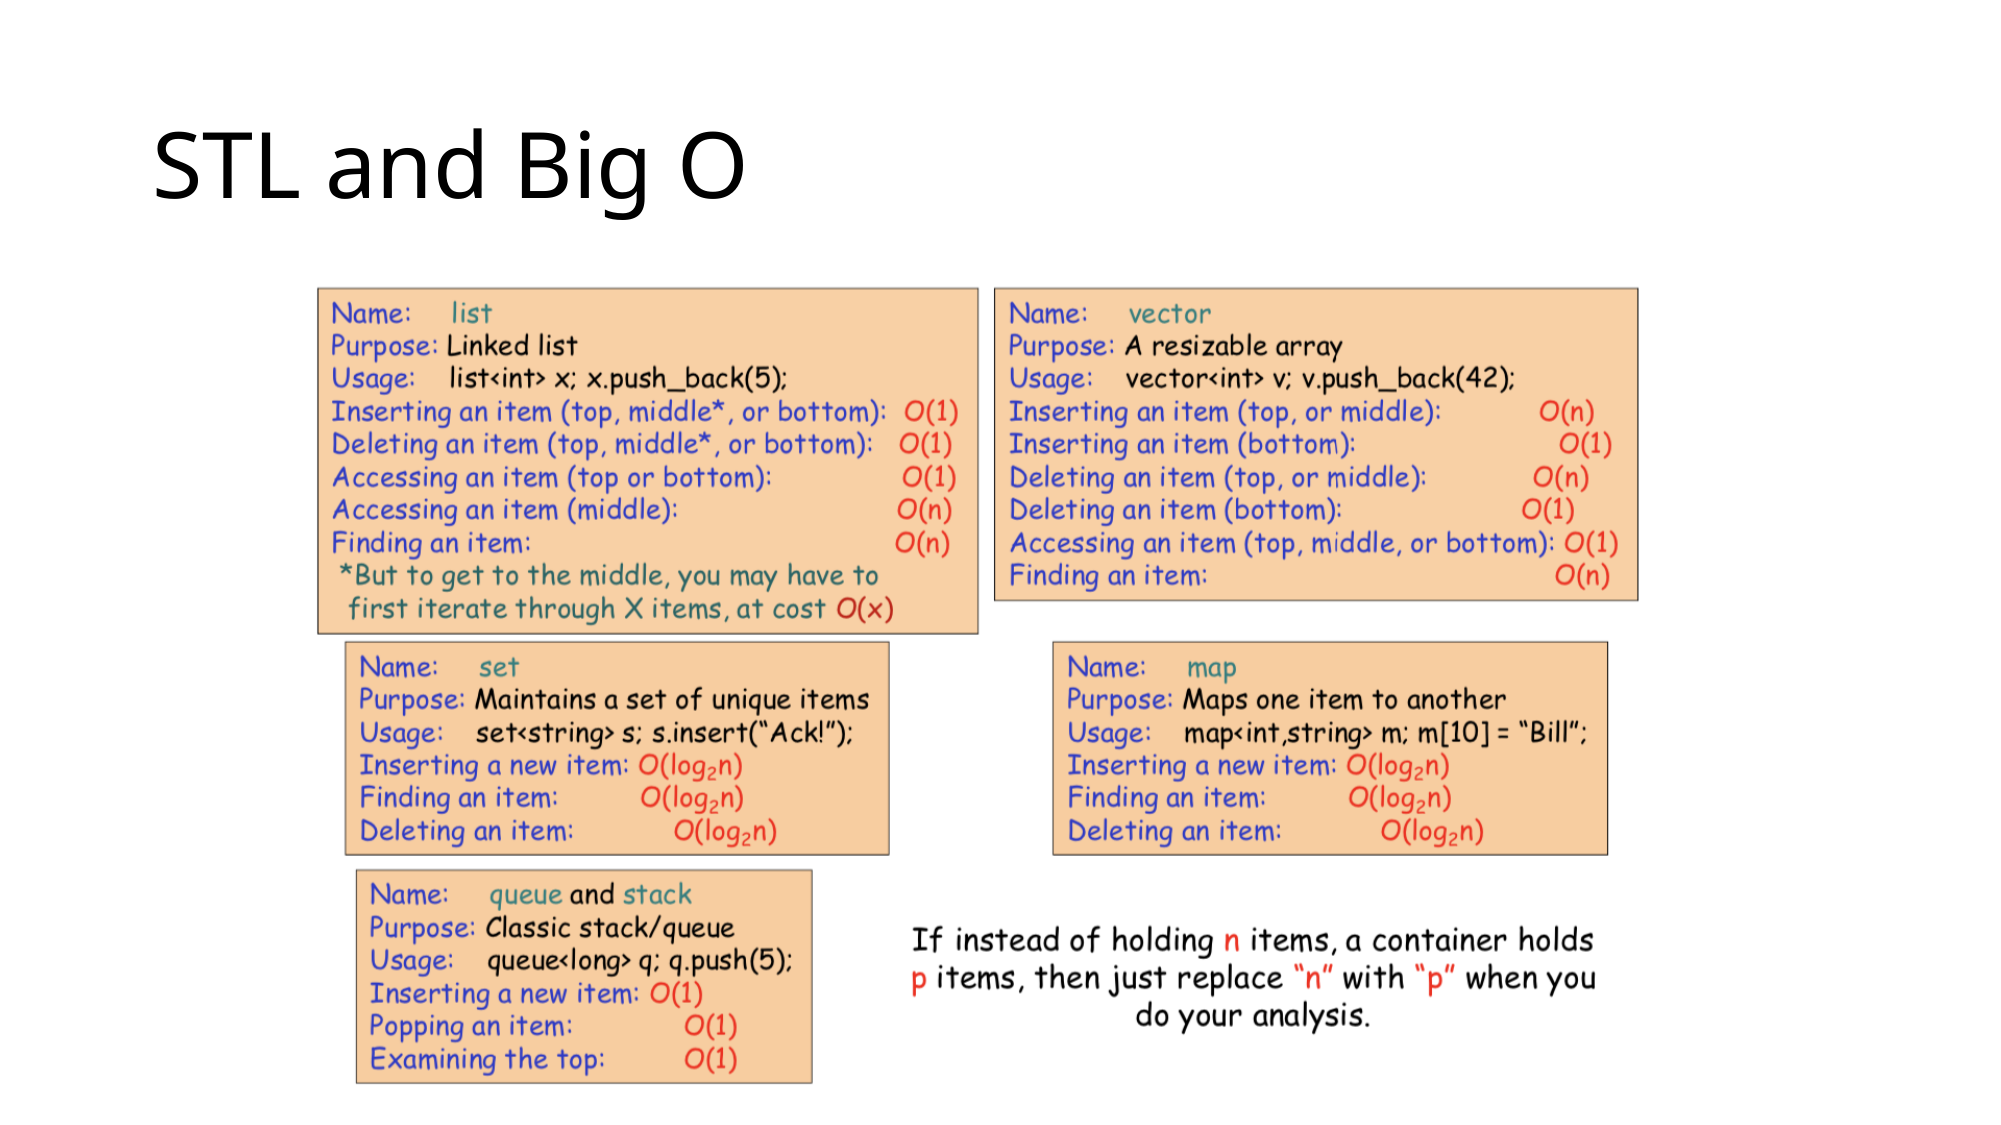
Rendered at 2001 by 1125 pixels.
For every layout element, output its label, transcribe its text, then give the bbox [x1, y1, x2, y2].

picture [306, 277, 1651, 1105]
title STL and Big O [137, 59, 1863, 278]
